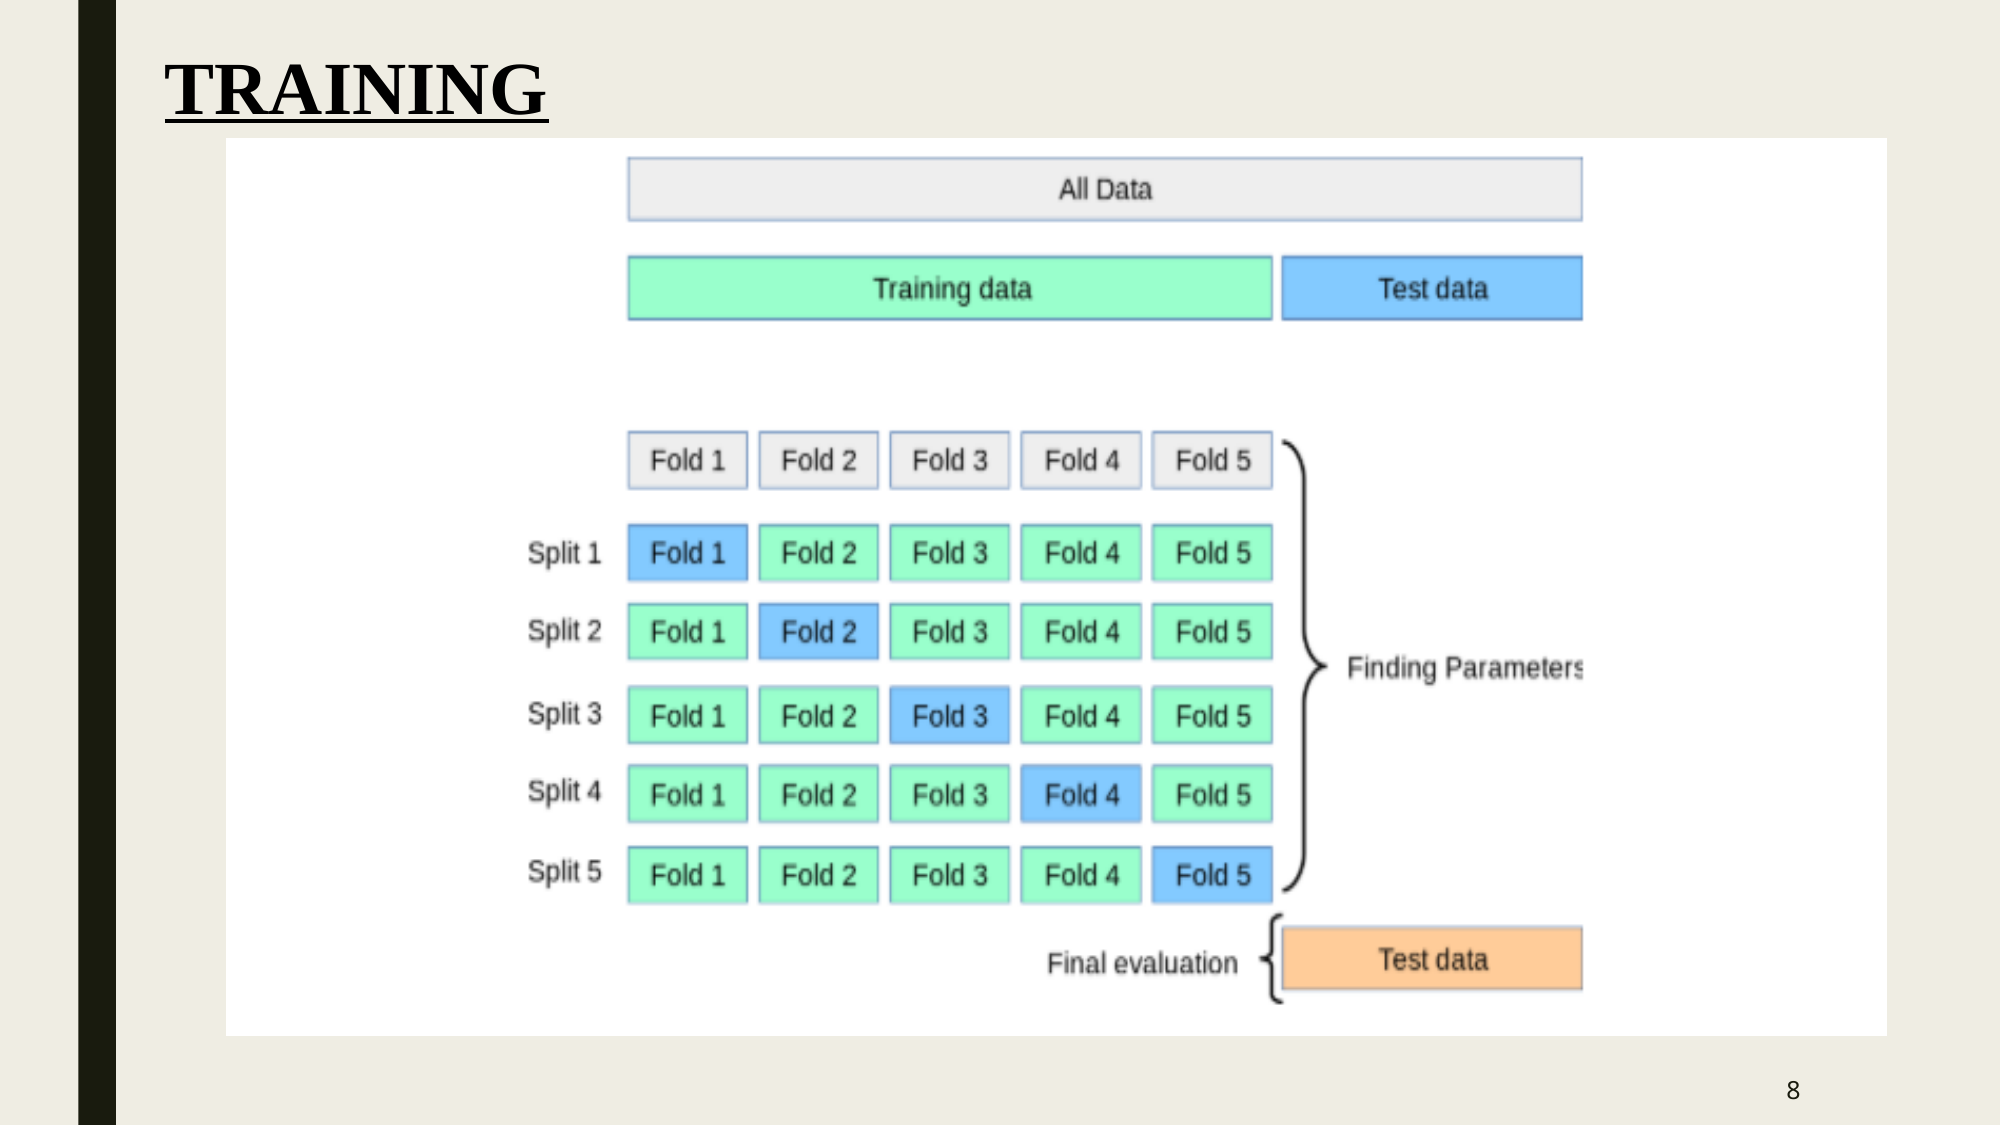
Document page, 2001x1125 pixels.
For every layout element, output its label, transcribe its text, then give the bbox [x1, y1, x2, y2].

slide_number 8 [1553, 1058, 1816, 1125]
picture [225, 138, 1887, 1036]
text_box TRAINING [149, 32, 1931, 138]
